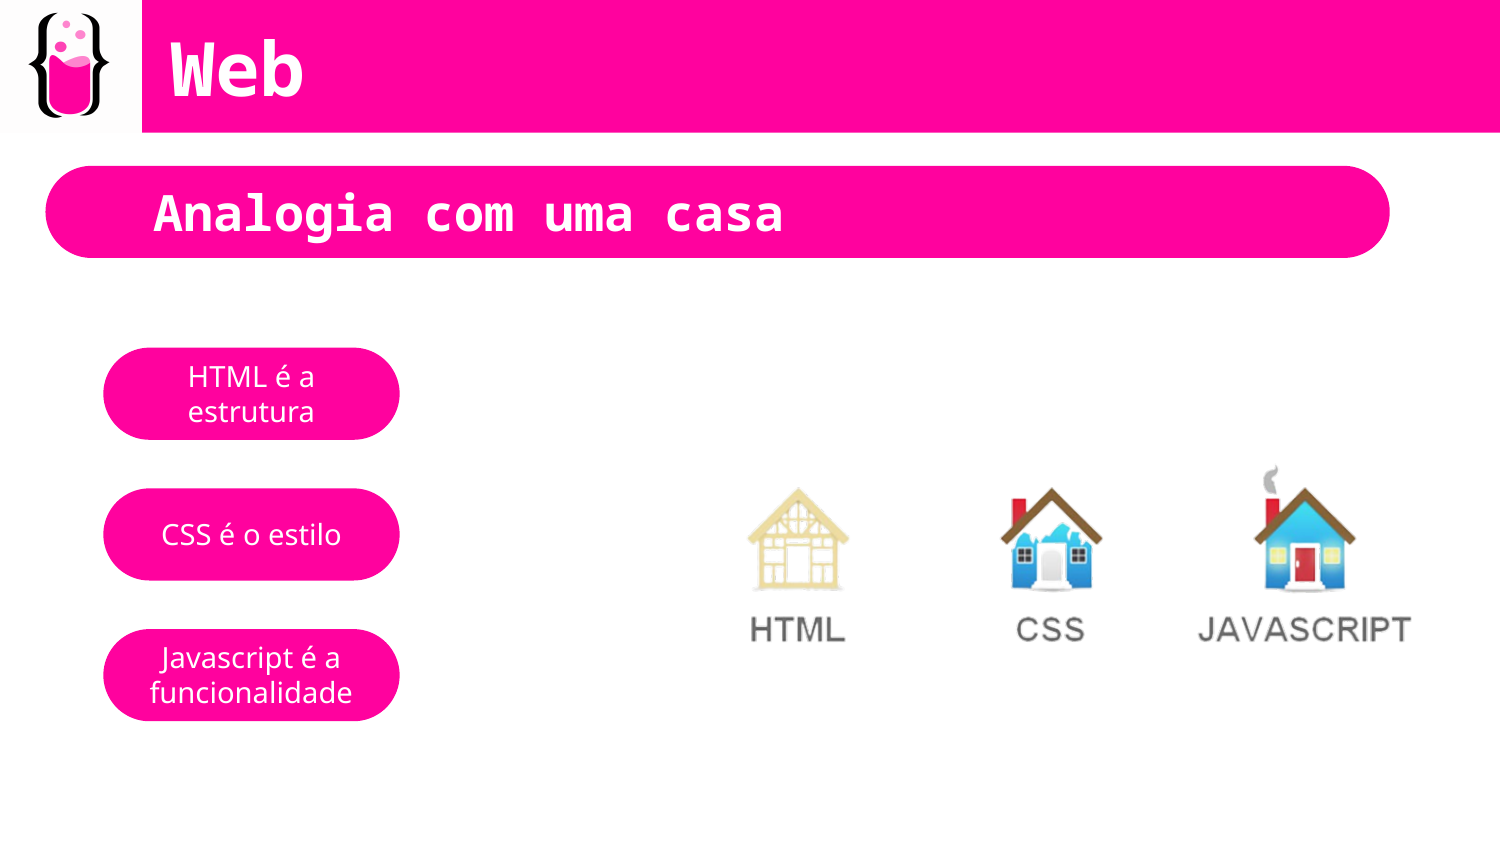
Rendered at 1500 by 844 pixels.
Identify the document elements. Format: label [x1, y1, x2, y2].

text_box [45, 165, 1390, 259]
text_box [103, 624, 400, 726]
text_box [0, 0, 1500, 133]
text_box [103, 342, 400, 445]
text_box [103, 488, 400, 581]
picture [696, 367, 1447, 743]
